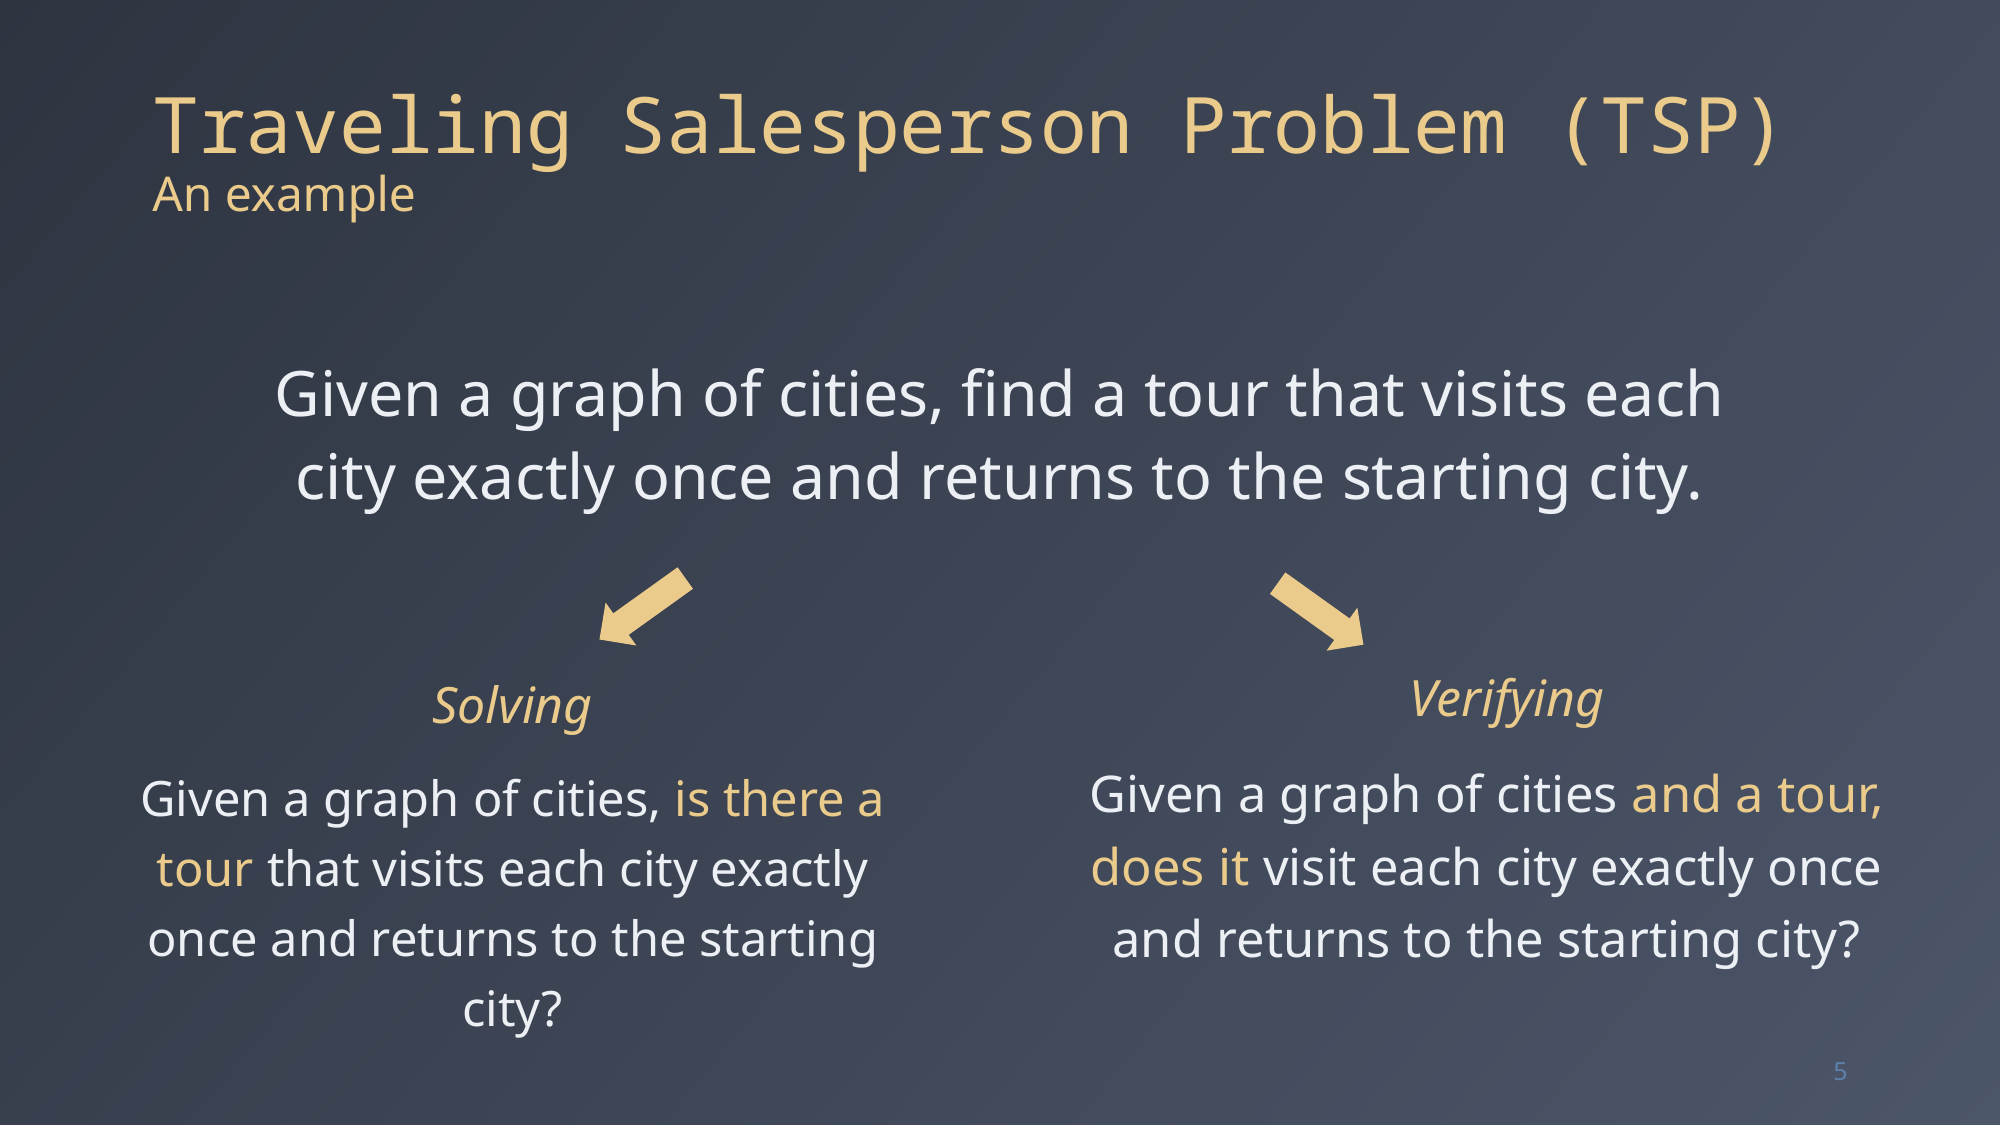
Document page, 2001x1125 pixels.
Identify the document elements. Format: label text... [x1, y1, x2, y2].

title Traveling Salesperson Problem (TSP) An example [137, 26, 1863, 230]
text_box Given a graph of cities, is there a tour that visits each city exactly once and returns to the starting city? [95, 748, 931, 1046]
text_box Solving [417, 666, 609, 741]
slide_number 5 [1738, 1042, 1863, 1103]
text_box Given a graph of cities and a tour, does it visit each city exactly once and returns to the starting city? [1069, 741, 1905, 1039]
list Given a graph of cities, find a tour that visits each city exactly once and returns to the starting city. [257, 327, 1742, 531]
text_box Verifying [1395, 659, 1620, 734]
text_box [1268, 570, 1365, 653]
text_box [598, 565, 695, 647]
